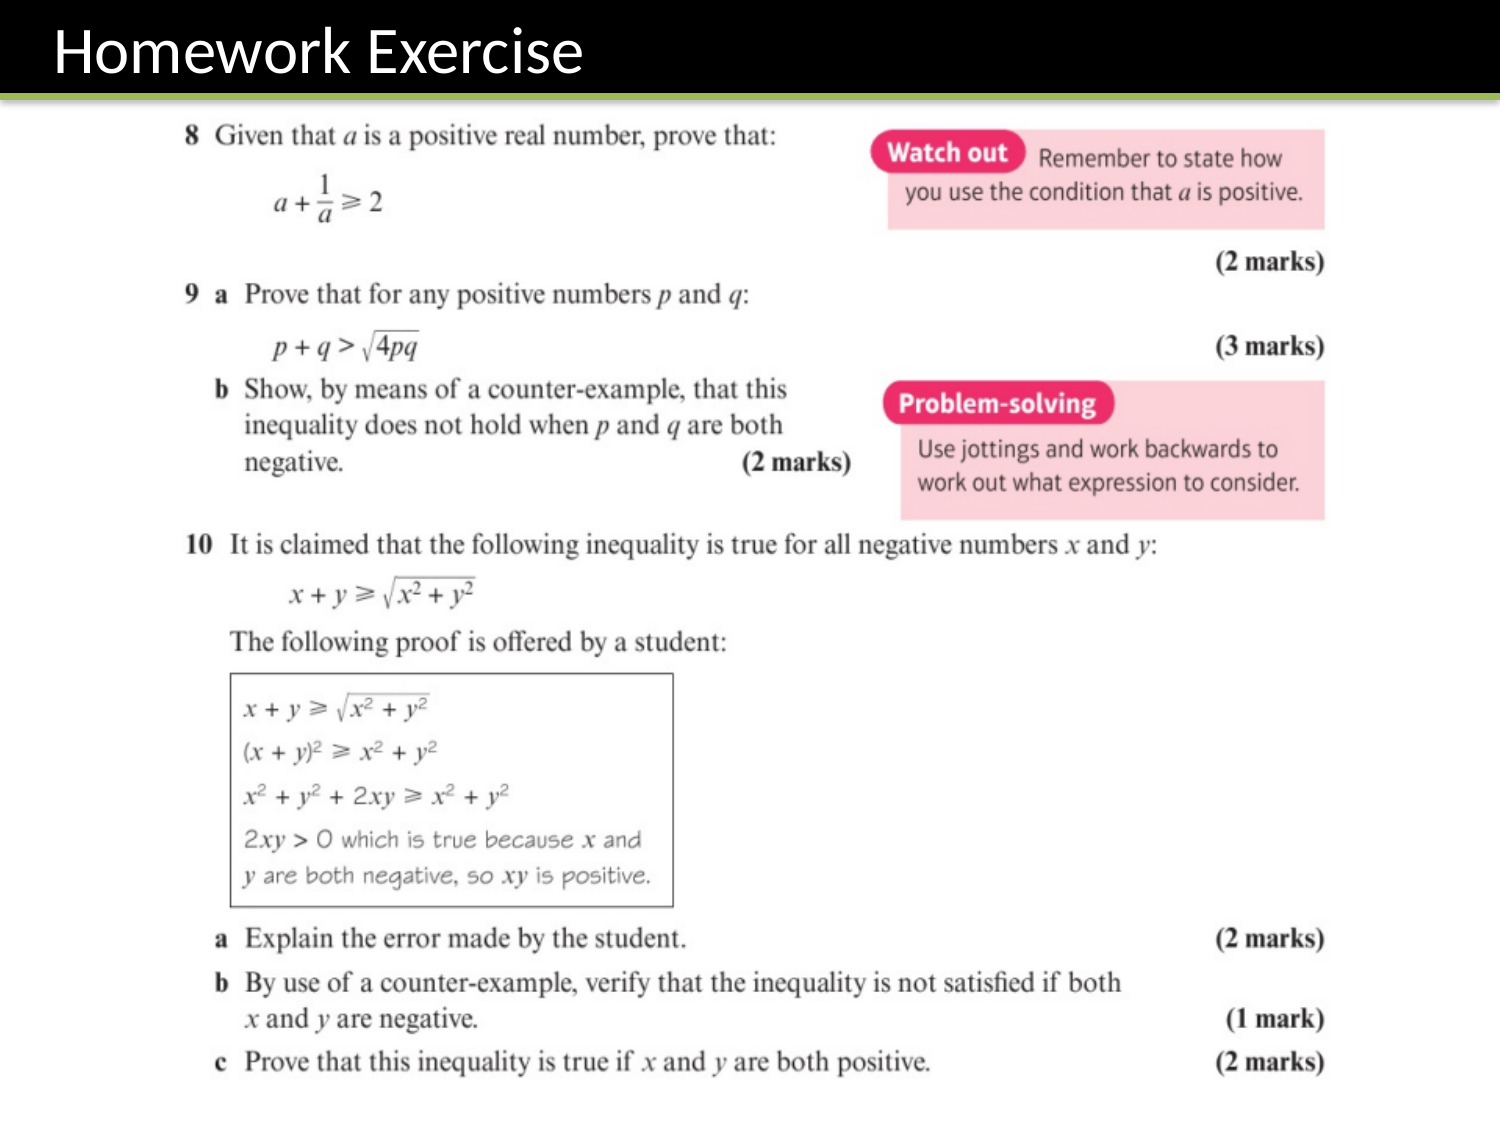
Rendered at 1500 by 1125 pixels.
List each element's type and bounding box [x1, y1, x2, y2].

text_box [0, 0, 1500, 99]
picture [155, 113, 1345, 1089]
